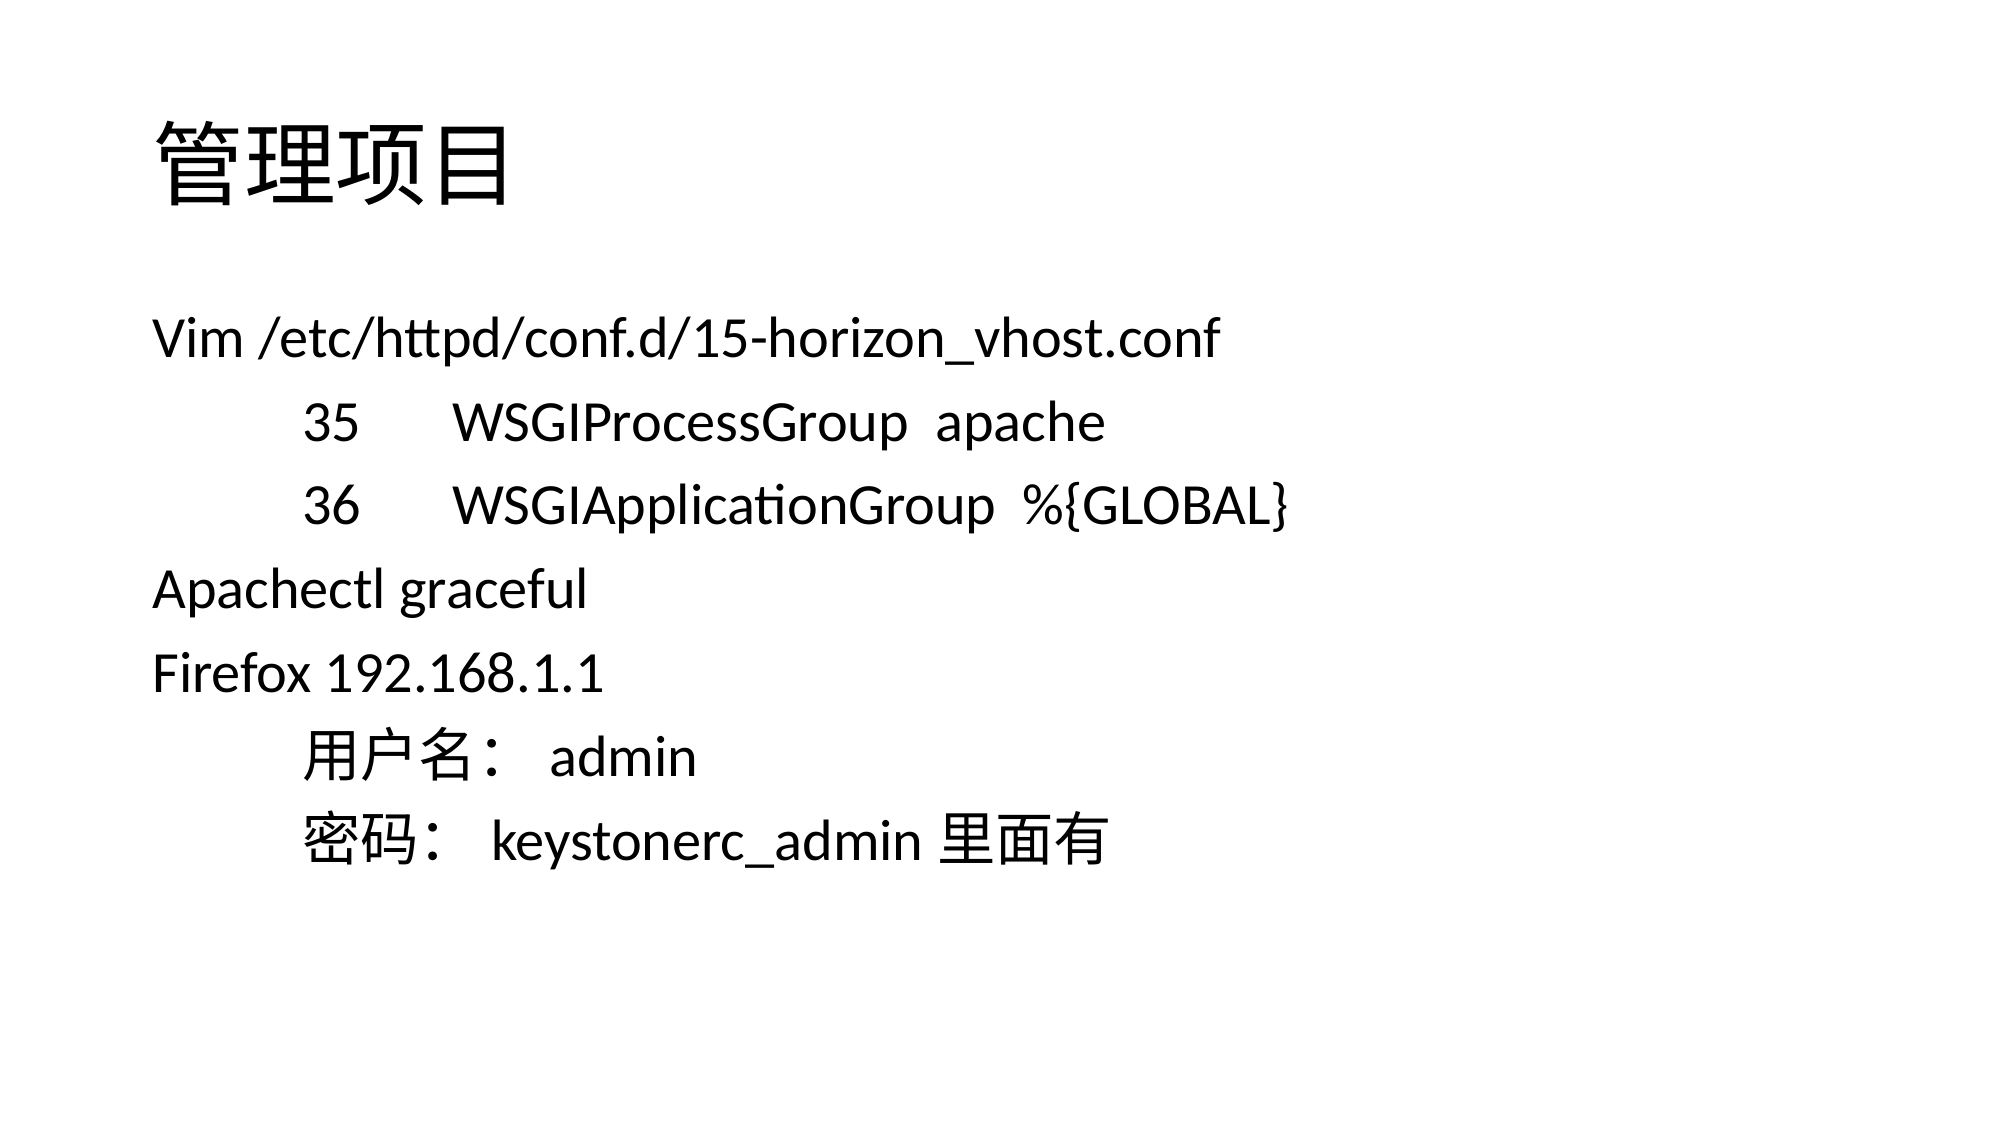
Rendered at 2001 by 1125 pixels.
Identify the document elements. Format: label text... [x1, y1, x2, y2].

list Vim /etc/httpd/conf.d/15-horizon_vhost.conf 35 WSGIProcessGroup apache 36 WSGIApplicationGroup %{GLOBAL} Apachectl graceful Firefox 192.168.1.1 用户名：admin 密码：keystonerc_admin里面有 [137, 299, 1863, 1014]
title 管理项目 [137, 59, 1863, 278]
